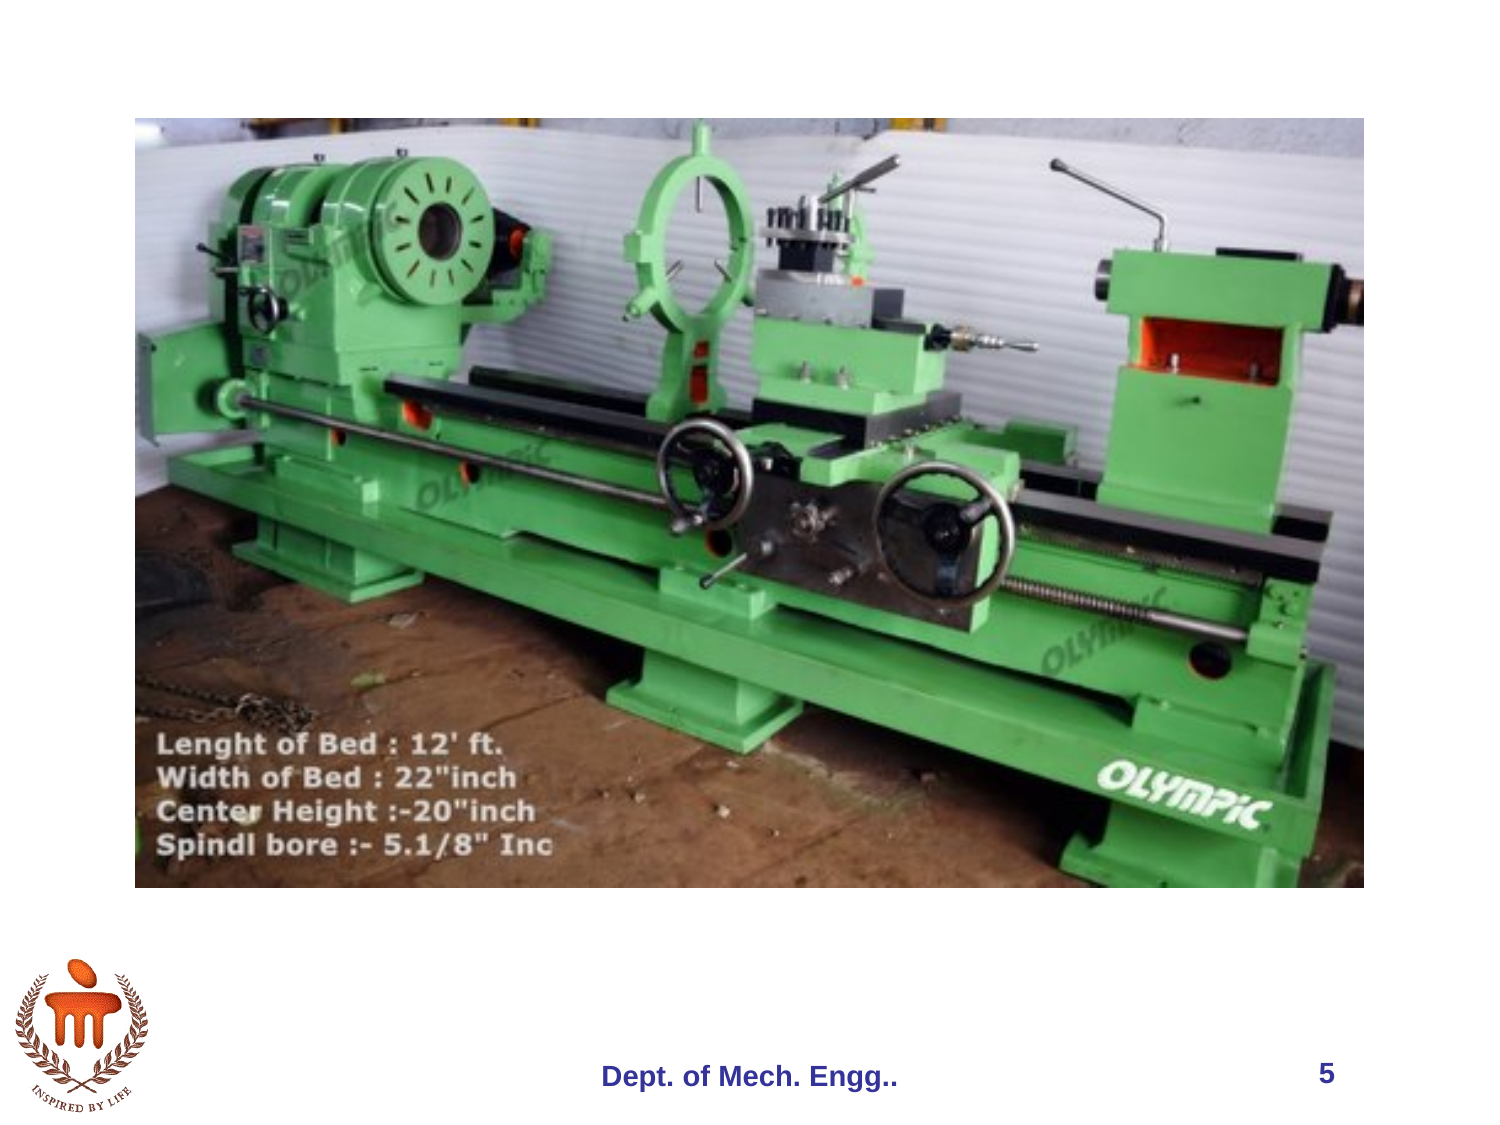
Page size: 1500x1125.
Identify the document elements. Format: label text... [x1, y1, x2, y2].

picture [0, 952, 157, 1118]
footer Dept. of Mech. Engg.. [512, 1049, 988, 1103]
picture [135, 118, 1365, 888]
slide_number 5 [999, 1046, 1351, 1125]
